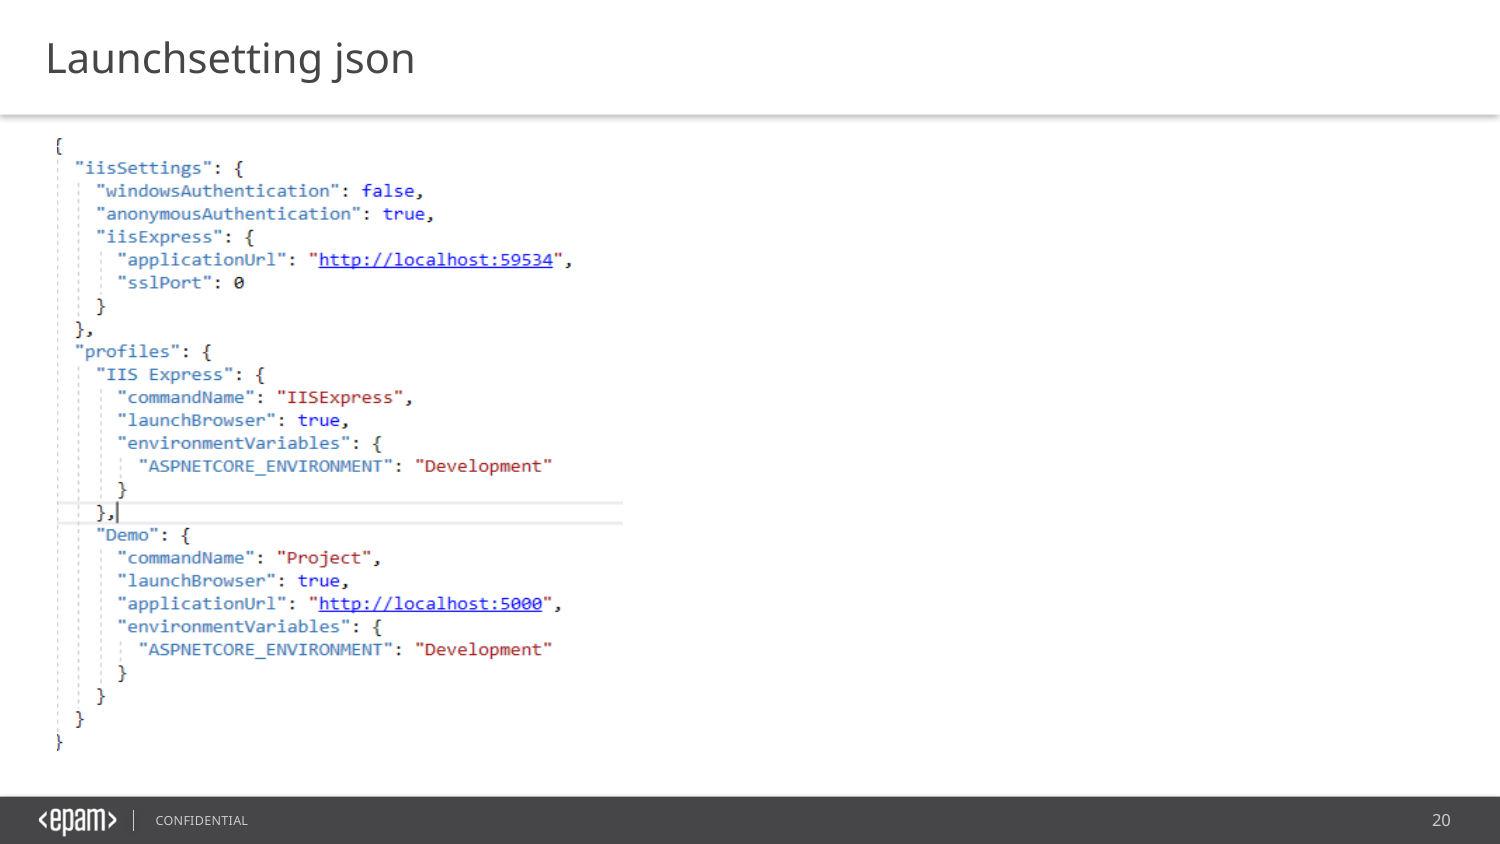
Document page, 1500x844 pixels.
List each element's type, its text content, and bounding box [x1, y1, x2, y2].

picture [38, 808, 117, 837]
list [57, 137, 623, 757]
list Launchsetting json [0, 0, 1500, 115]
